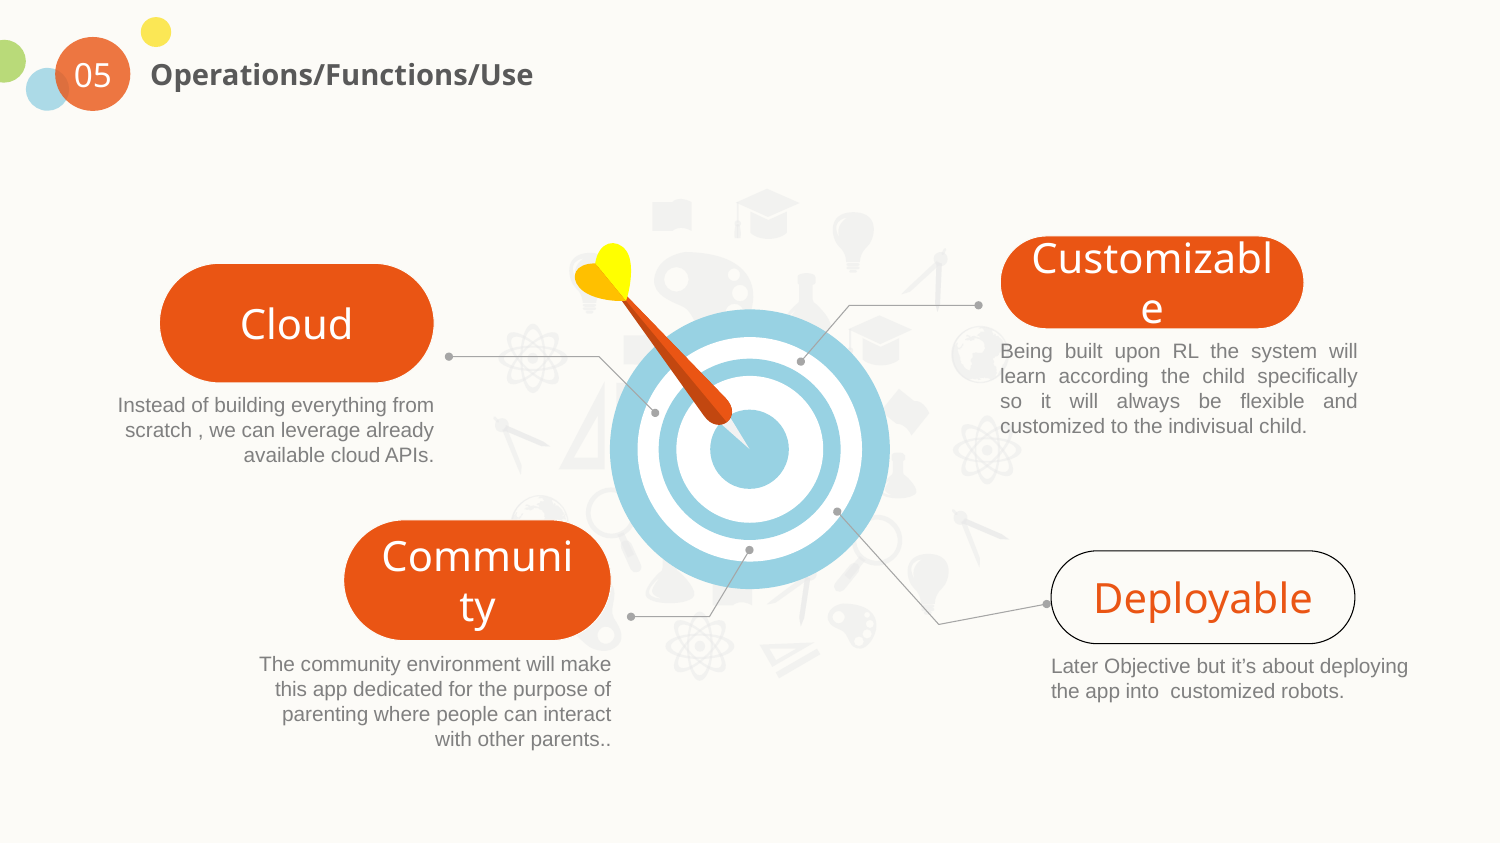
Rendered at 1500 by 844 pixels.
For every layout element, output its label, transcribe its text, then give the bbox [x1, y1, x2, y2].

text_box [0, 39, 26, 83]
text_box Operations/Functions/Use [150, 56, 606, 92]
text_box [609, 309, 891, 590]
text_box [25, 67, 66, 111]
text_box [894, 453, 1409, 729]
text_box [444, 352, 487, 368]
text_box The community environment will make this app dedicated for the purpose of parenting where people can interact with other parents.. [253, 650, 612, 751]
text_box Instead of building everything from scratch , we can leverage already available cloud APIs. [76, 391, 435, 467]
text_box Cloud [157, 261, 437, 386]
text_box [140, 17, 172, 48]
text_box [800, 235, 1358, 440]
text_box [569, 237, 750, 450]
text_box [492, 188, 1022, 681]
text_box Community [341, 517, 487, 643]
text_box 05 [65, 53, 121, 94]
text_box [55, 36, 131, 111]
